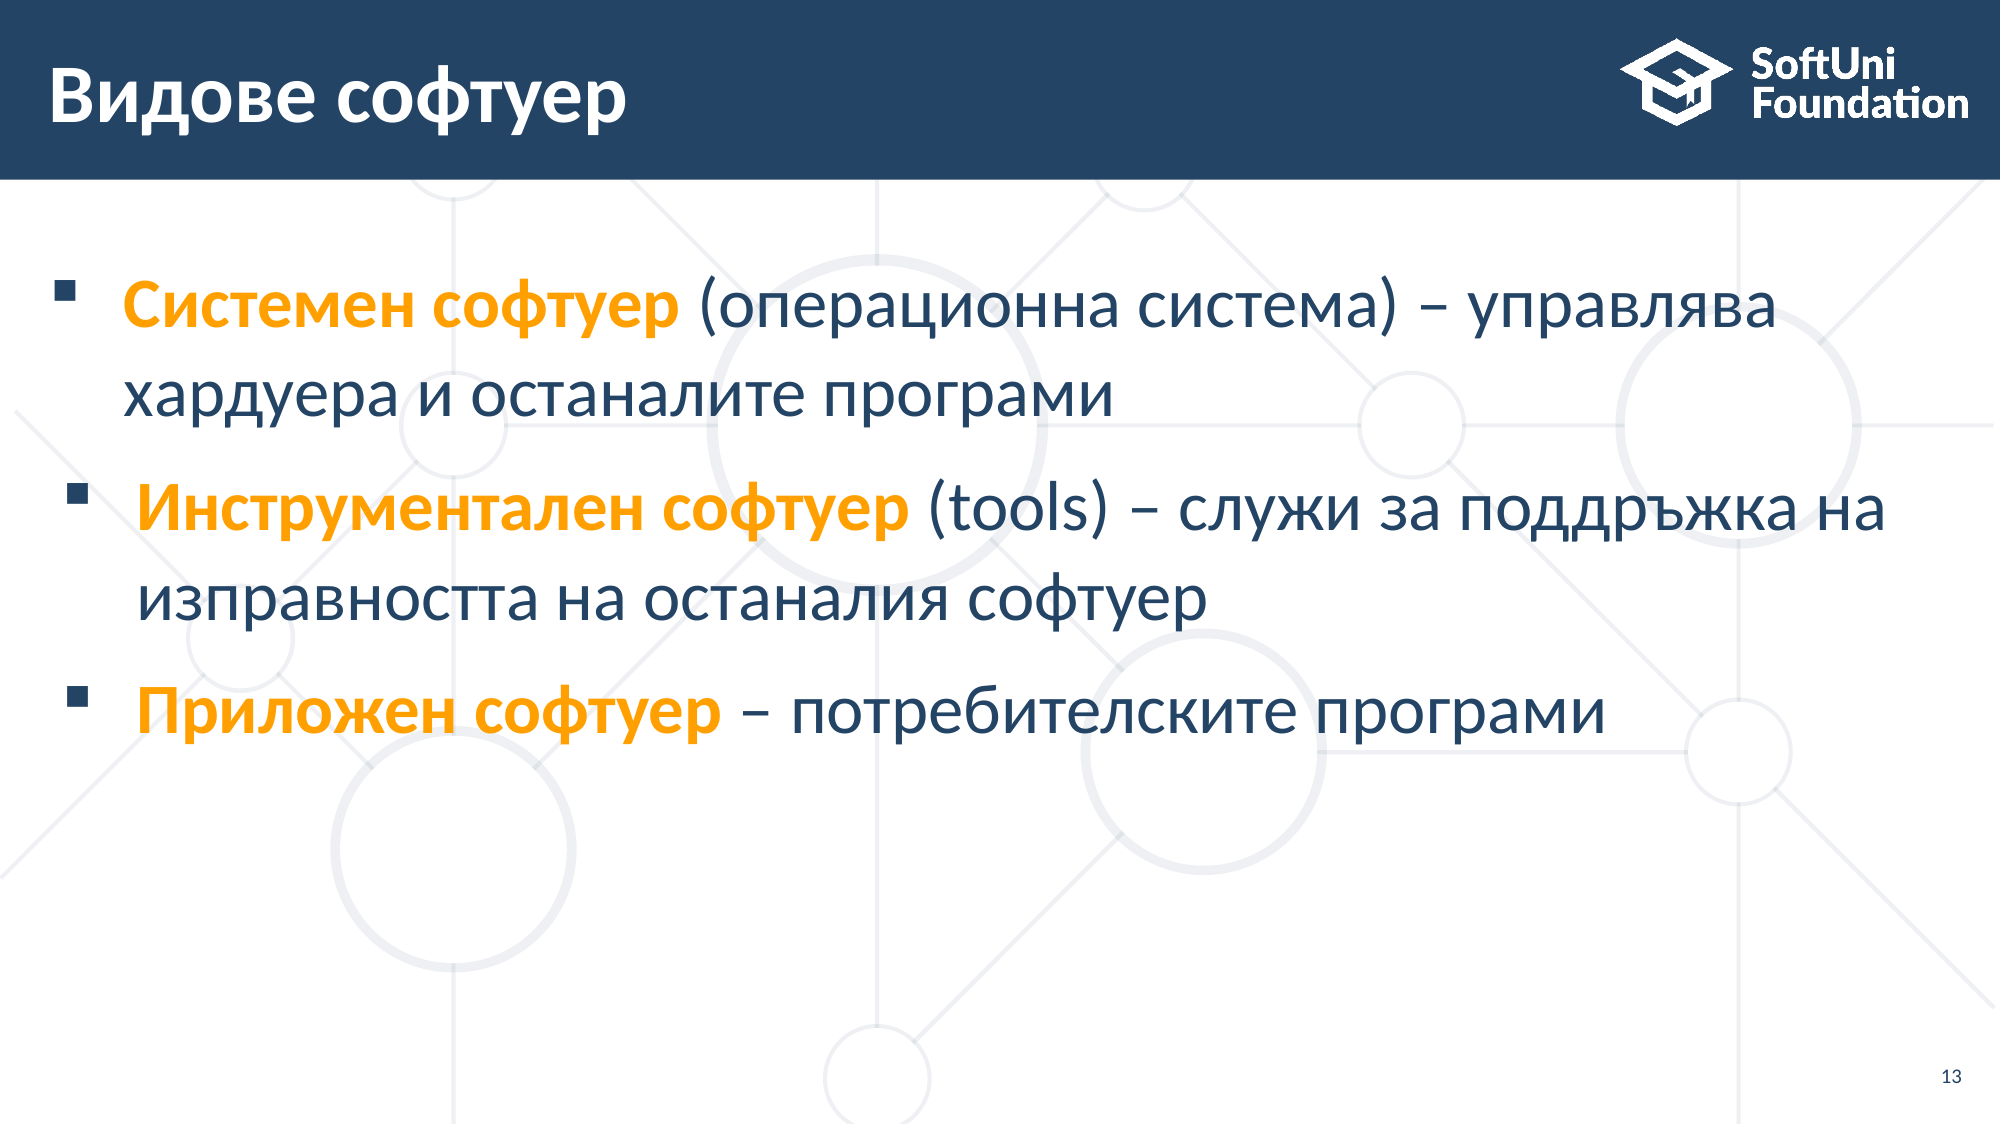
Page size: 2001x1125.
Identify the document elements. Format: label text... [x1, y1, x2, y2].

list Системен софтуер (операционна система) – управлява хардуера и останалите програми Инструментален софтуер (tools) – служи за поддръжка на изправността на останалия софтуер Приложен софтуер – потребителските програми [31, 246, 1970, 1100]
picture [1619, 38, 1968, 126]
slide_number 13 [1897, 1049, 1968, 1101]
title Видове софтуер [31, 16, 1591, 162]
